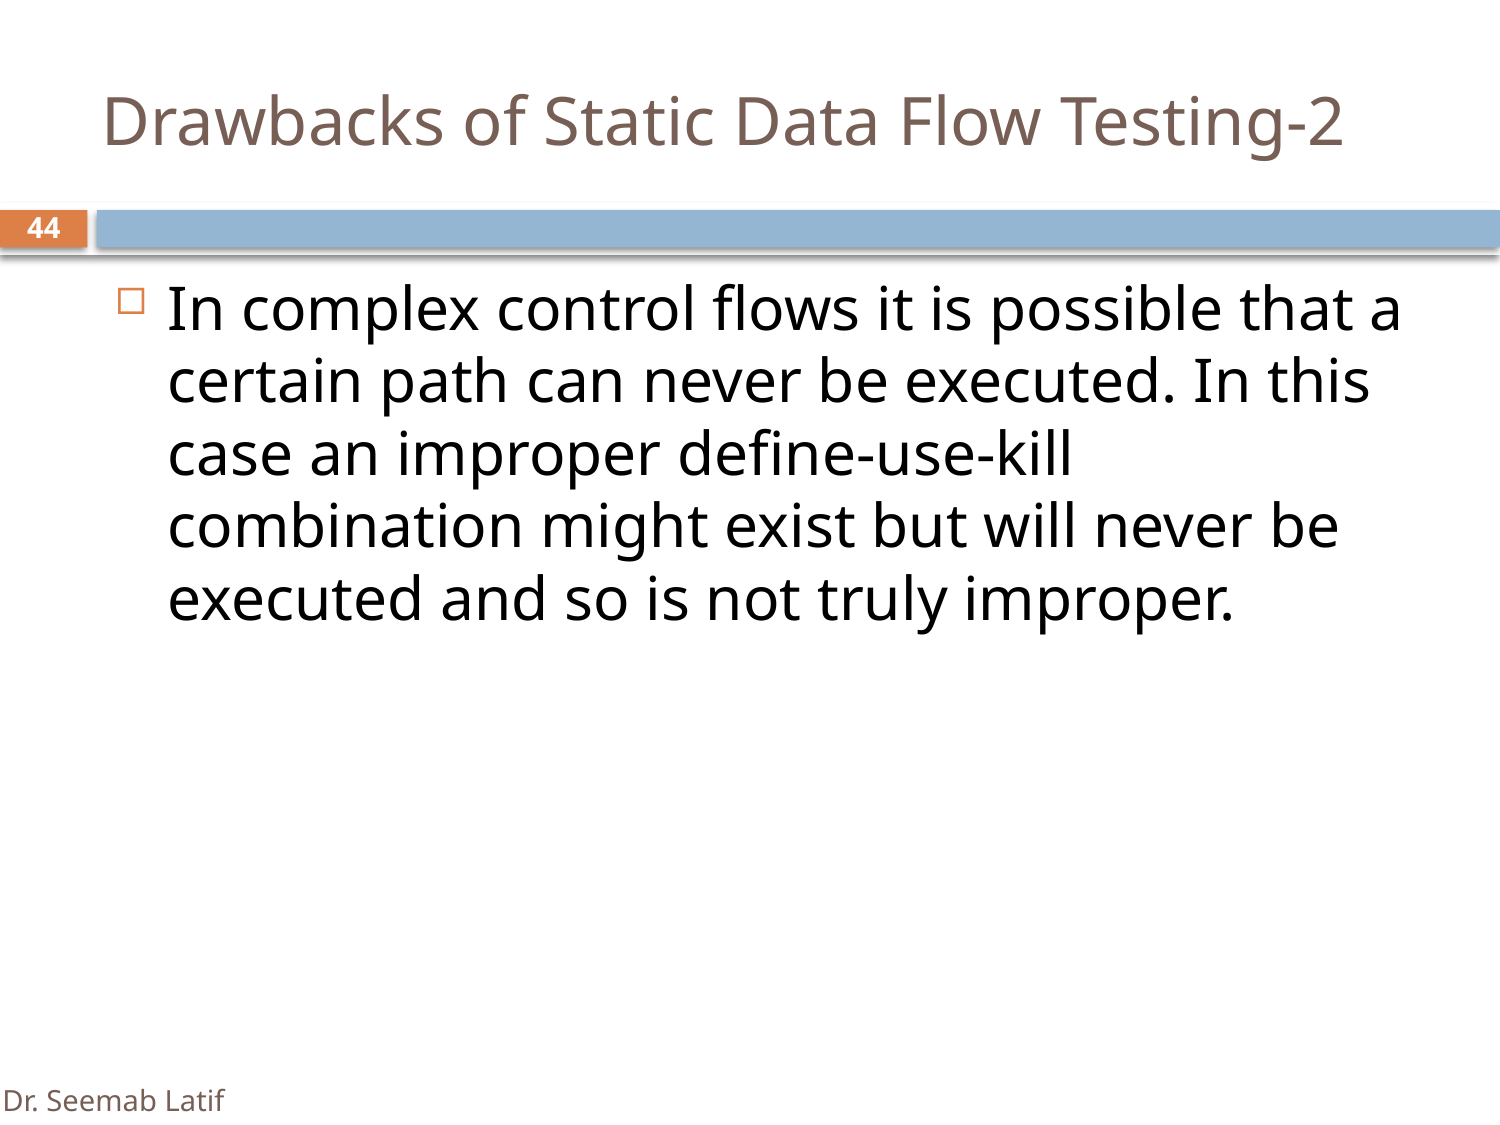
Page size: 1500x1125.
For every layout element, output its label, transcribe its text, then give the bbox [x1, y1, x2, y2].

title Drawbacks of Static Data Flow Testing-2 [86, 37, 1475, 200]
list In complex control flows it is possible that a certain path can never be executed. In this case an improper define-use-kill combination might exist but will never be executed and so is not truly improper. [100, 262, 1438, 1000]
slide_number 44 [0, 208, 88, 249]
